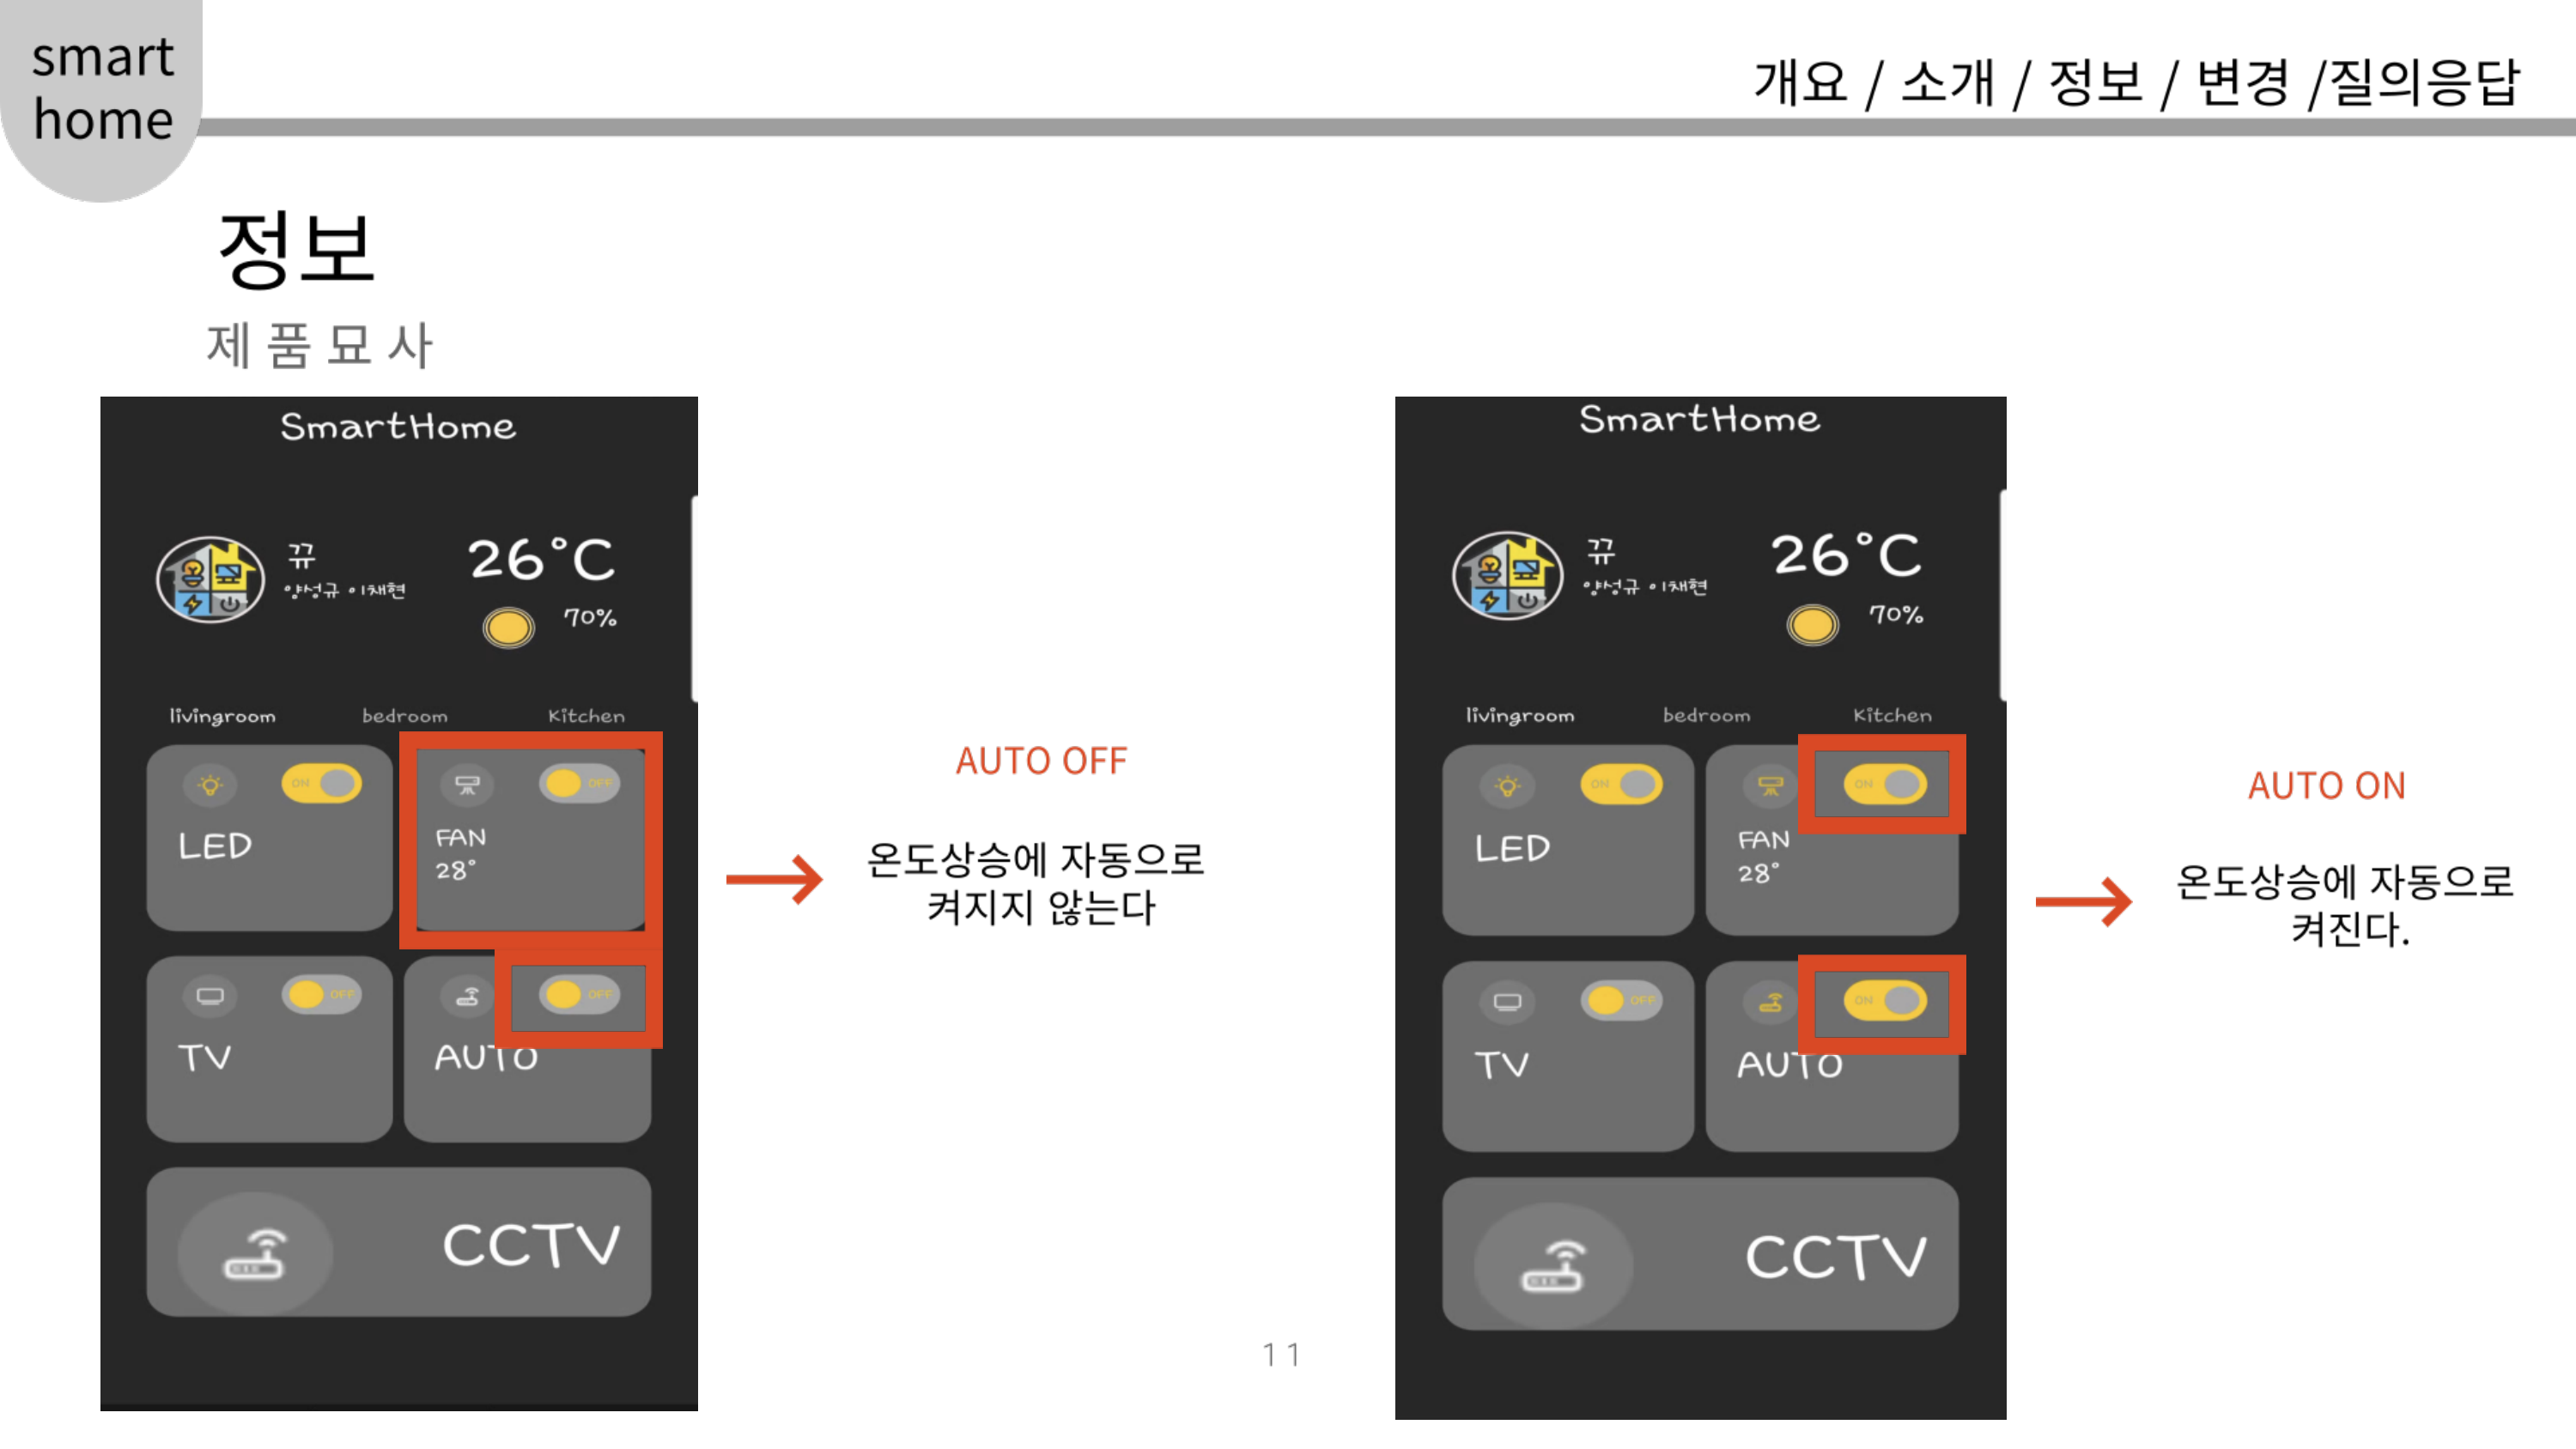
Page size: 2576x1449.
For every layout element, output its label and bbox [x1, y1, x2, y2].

text_box [495, 956, 664, 1049]
text_box [1395, 396, 2008, 1421]
text_box [0, 0, 204, 203]
picture [1617, 36, 2547, 136]
picture [949, 726, 1146, 806]
picture [2030, 845, 2535, 979]
text_box [206, 49, 2576, 207]
text_box [1798, 734, 1966, 835]
picture [843, 1330, 1323, 1391]
picture [2235, 751, 2424, 831]
text_box [398, 731, 664, 949]
picture [720, 822, 1225, 956]
picture [0, 6, 459, 393]
text_box [100, 396, 698, 1412]
text_box [1798, 955, 1966, 1056]
